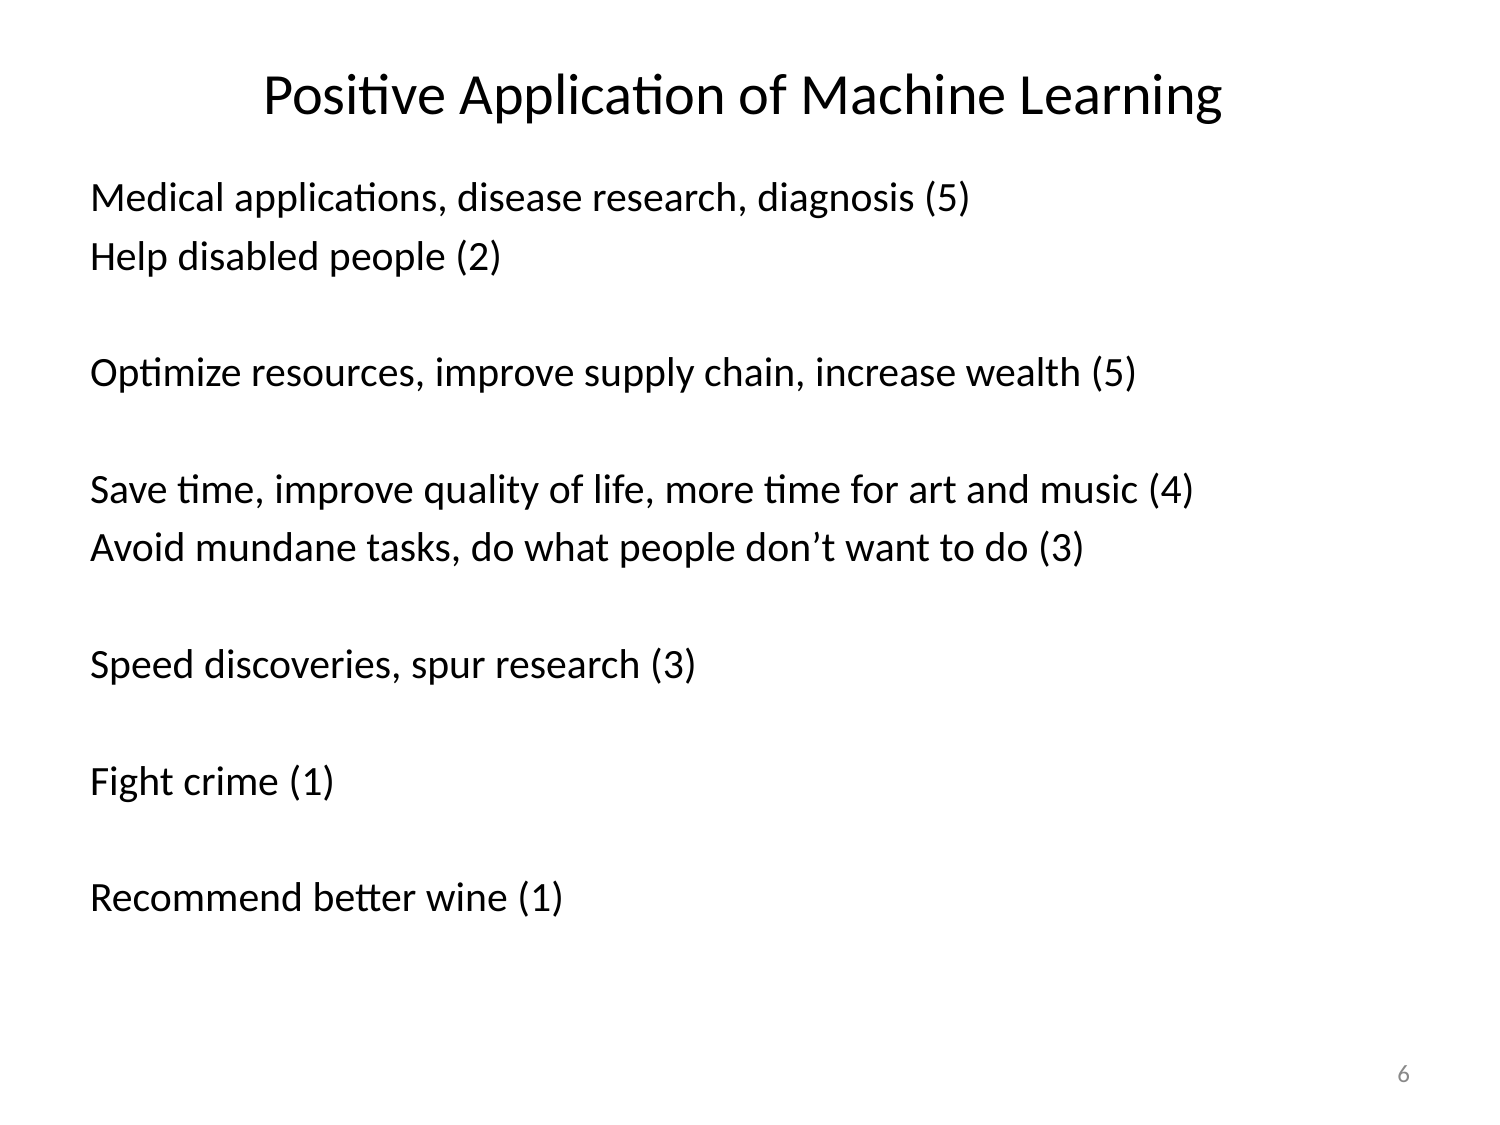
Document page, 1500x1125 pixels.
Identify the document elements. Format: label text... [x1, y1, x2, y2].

slide_number 6 [1074, 1042, 1425, 1103]
title Positive Application of Machine Learning [75, 45, 1425, 138]
list Medical applications, disease research, diagnosis (5) Help disabled people (2) Optimize resources, improve supply chain, increase wealth (5) Save time, improve quality of life, more time for art and music (4) Avoid mundane tasks, do what people don’t want to do (3) Speed discoveries, spur research (3) Fight crime (1) Recommend better wine (1) [75, 162, 1425, 1005]
